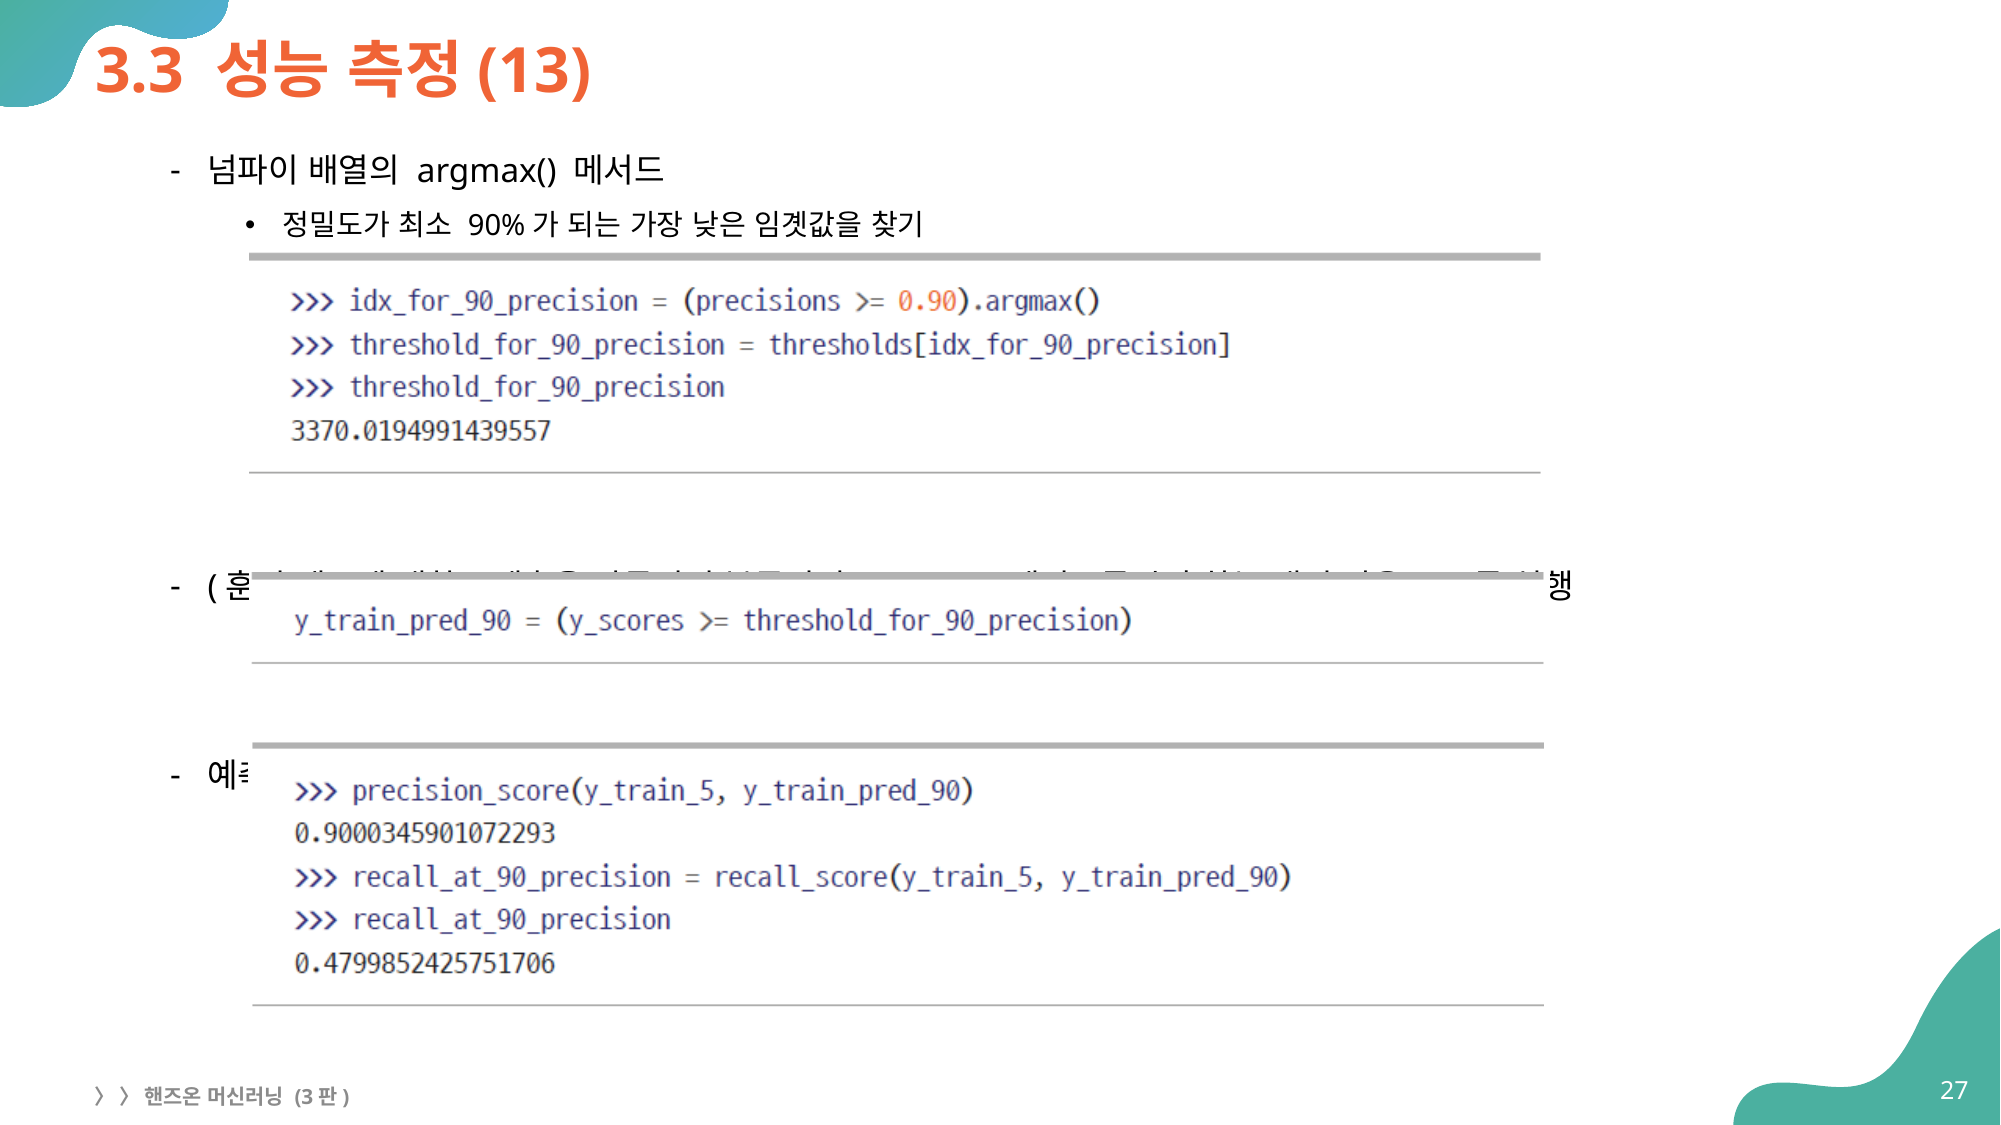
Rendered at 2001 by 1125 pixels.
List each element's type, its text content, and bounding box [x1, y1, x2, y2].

title 3.3 성능 측정(13) [79, 17, 1931, 128]
picture [249, 572, 1550, 672]
footer 〉 〉 핸즈온 머신러닝 (3판) [79, 1078, 755, 1114]
picture [248, 738, 1544, 1011]
list 넘파이 배열의 argmax() 메서드 정밀도가 최소 90%가 되는 가장 낮은 임곗값을 찾기 (훈련 세트에 대한) 예측을 만들려면 분류기의 predict() 메서드를 호출하는 대신 다음 코드를 실행 예측에 대한 정밀도와 재현율을 확인 [79, 133, 1892, 1053]
slide_number 27 [1917, 1061, 1984, 1122]
picture [249, 250, 1544, 480]
